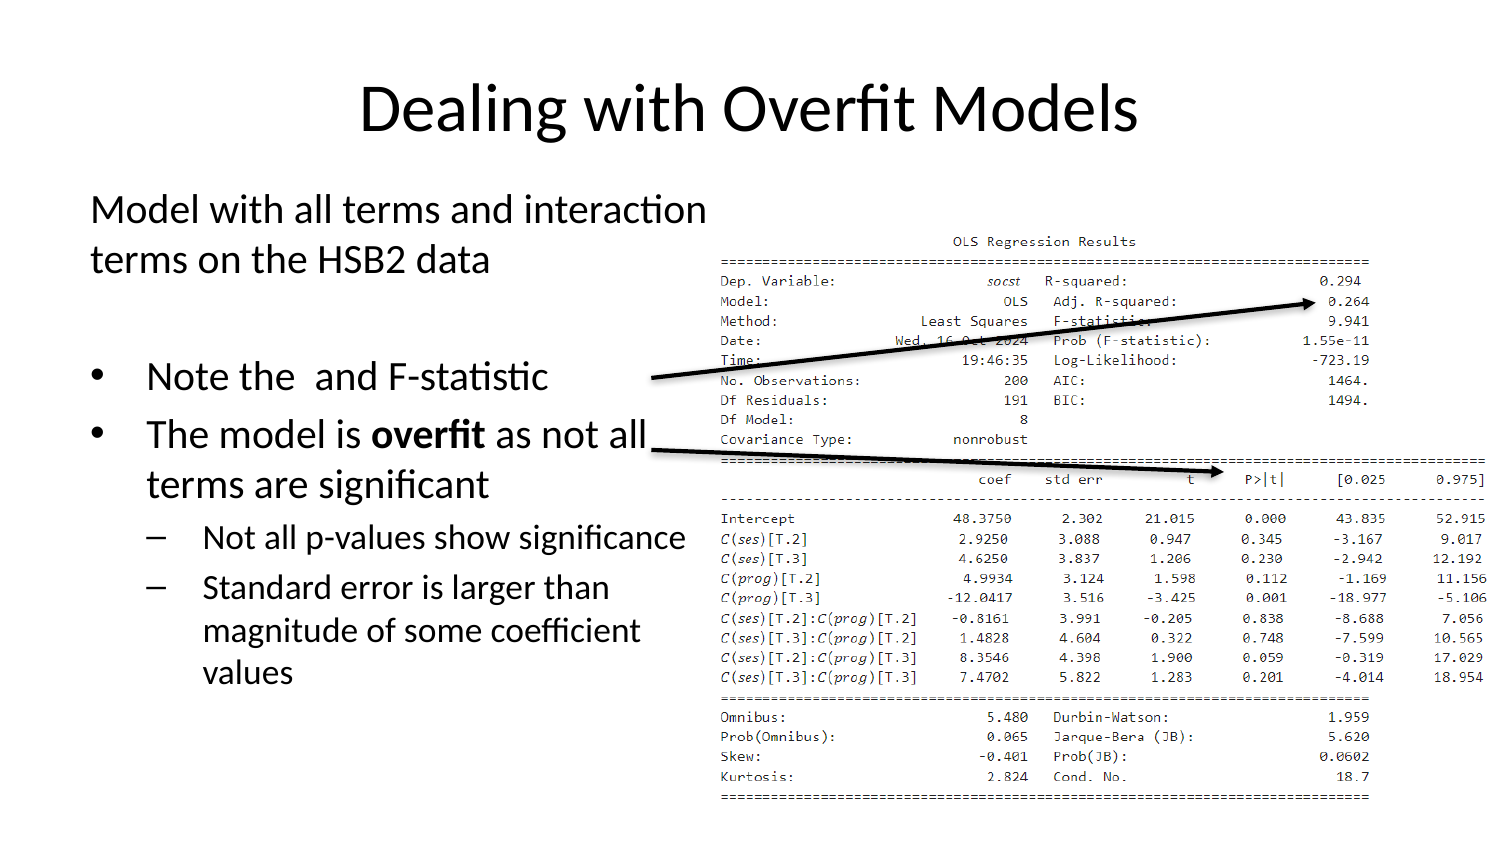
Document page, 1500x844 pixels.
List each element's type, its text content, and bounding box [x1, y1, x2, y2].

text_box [651, 449, 1225, 473]
title Dealing with Overfit Models [75, 33, 1425, 175]
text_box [651, 302, 1316, 379]
picture [708, 230, 1493, 808]
